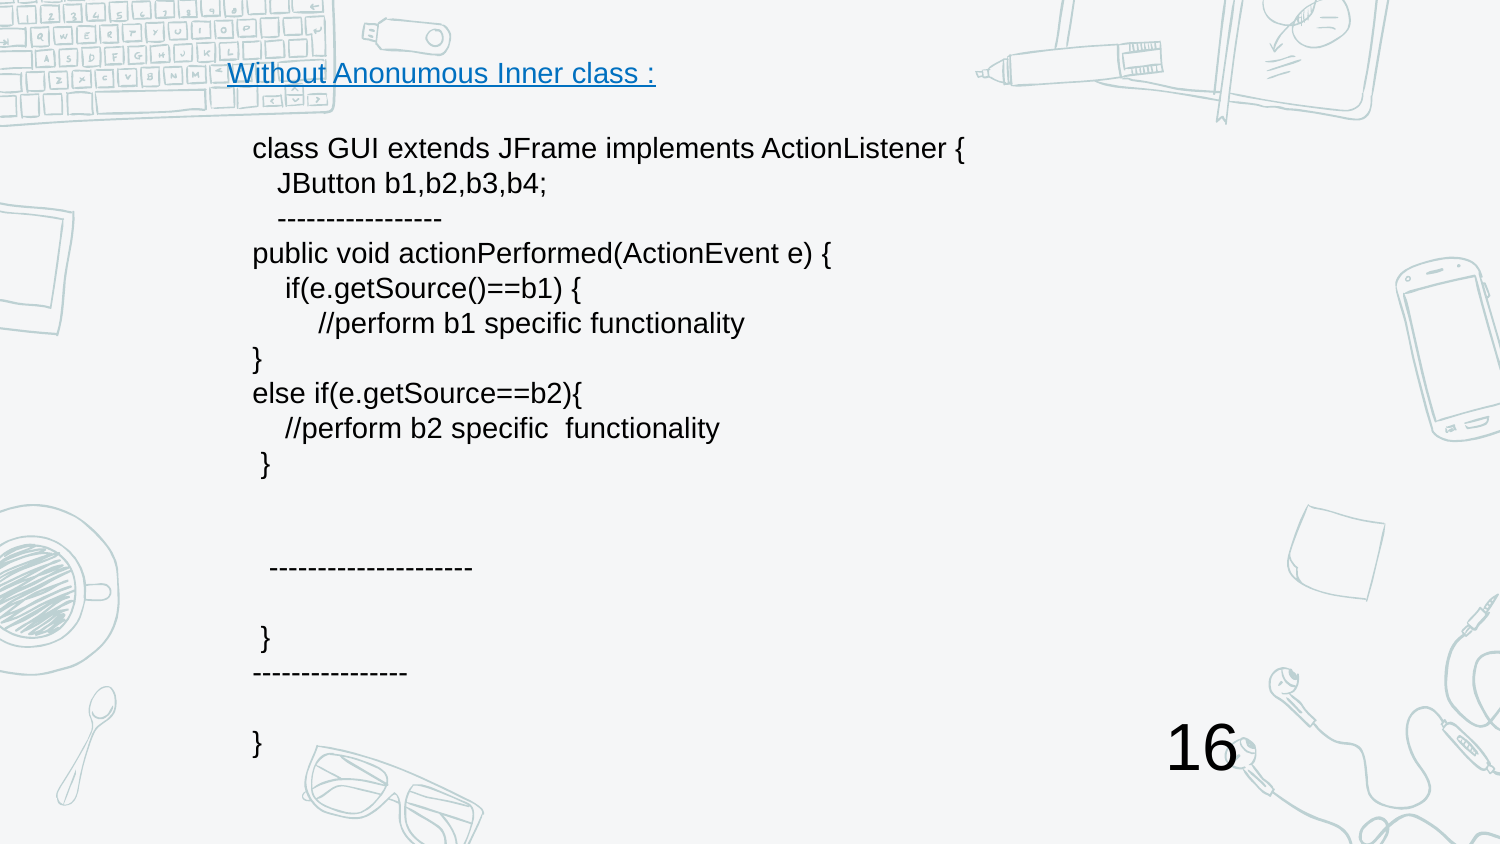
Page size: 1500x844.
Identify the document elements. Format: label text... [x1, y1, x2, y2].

text_box class GUI extends JFrame implements ActionListener { JButton b1,b2,b3,b4; ----------------- public void actionPerformed(ActionEvent e) { if(e.getSource()==b1) { //perform b1 specific functionality } else if(e.getSource==b2){ //perform b2 specific functionality } --------------------- } ---------------- } [237, 121, 1388, 801]
text_box 16 [1150, 696, 1255, 792]
text_box Without Anonumous Inner class : [212, 46, 850, 97]
